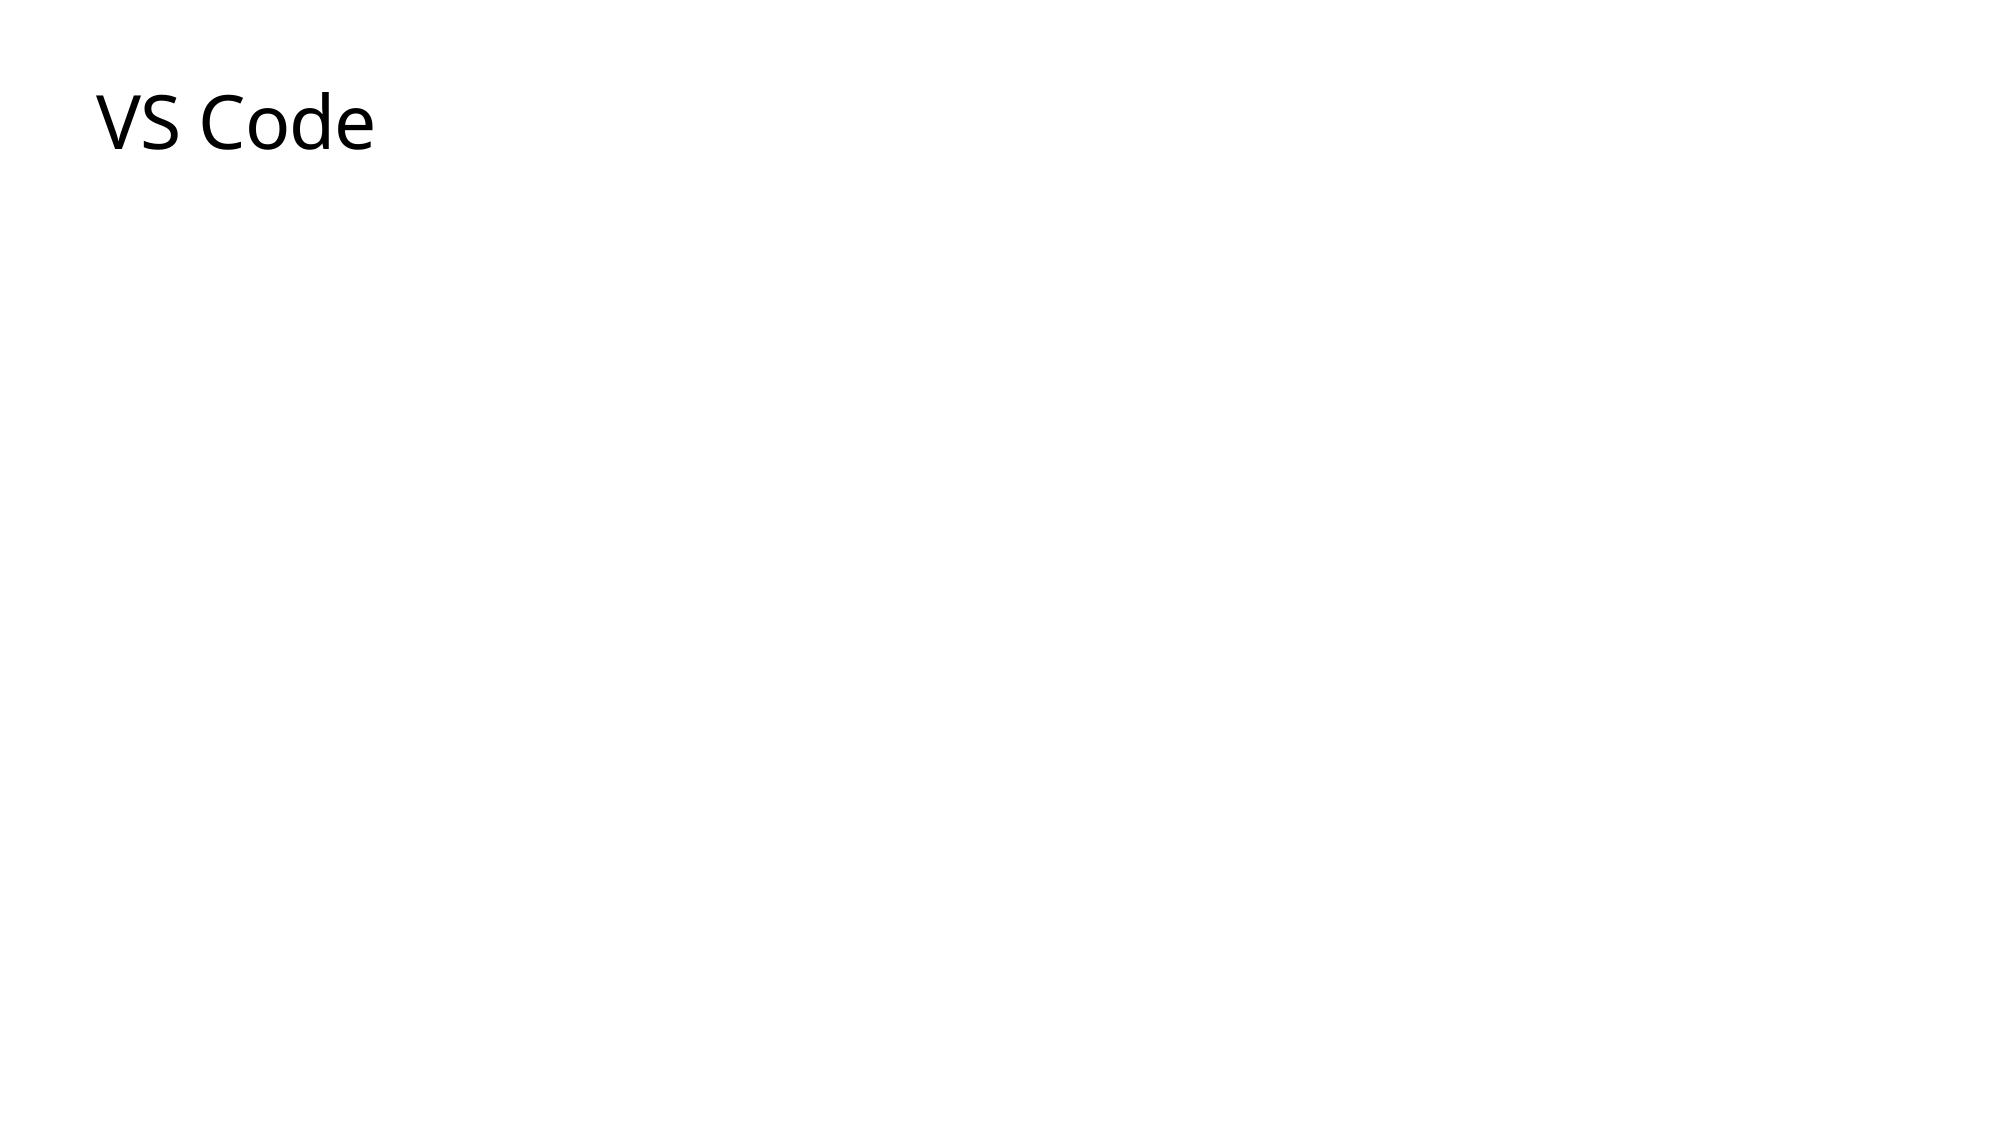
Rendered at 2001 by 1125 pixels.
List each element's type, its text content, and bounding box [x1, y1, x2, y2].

title VS Code [96, 75, 1904, 166]
